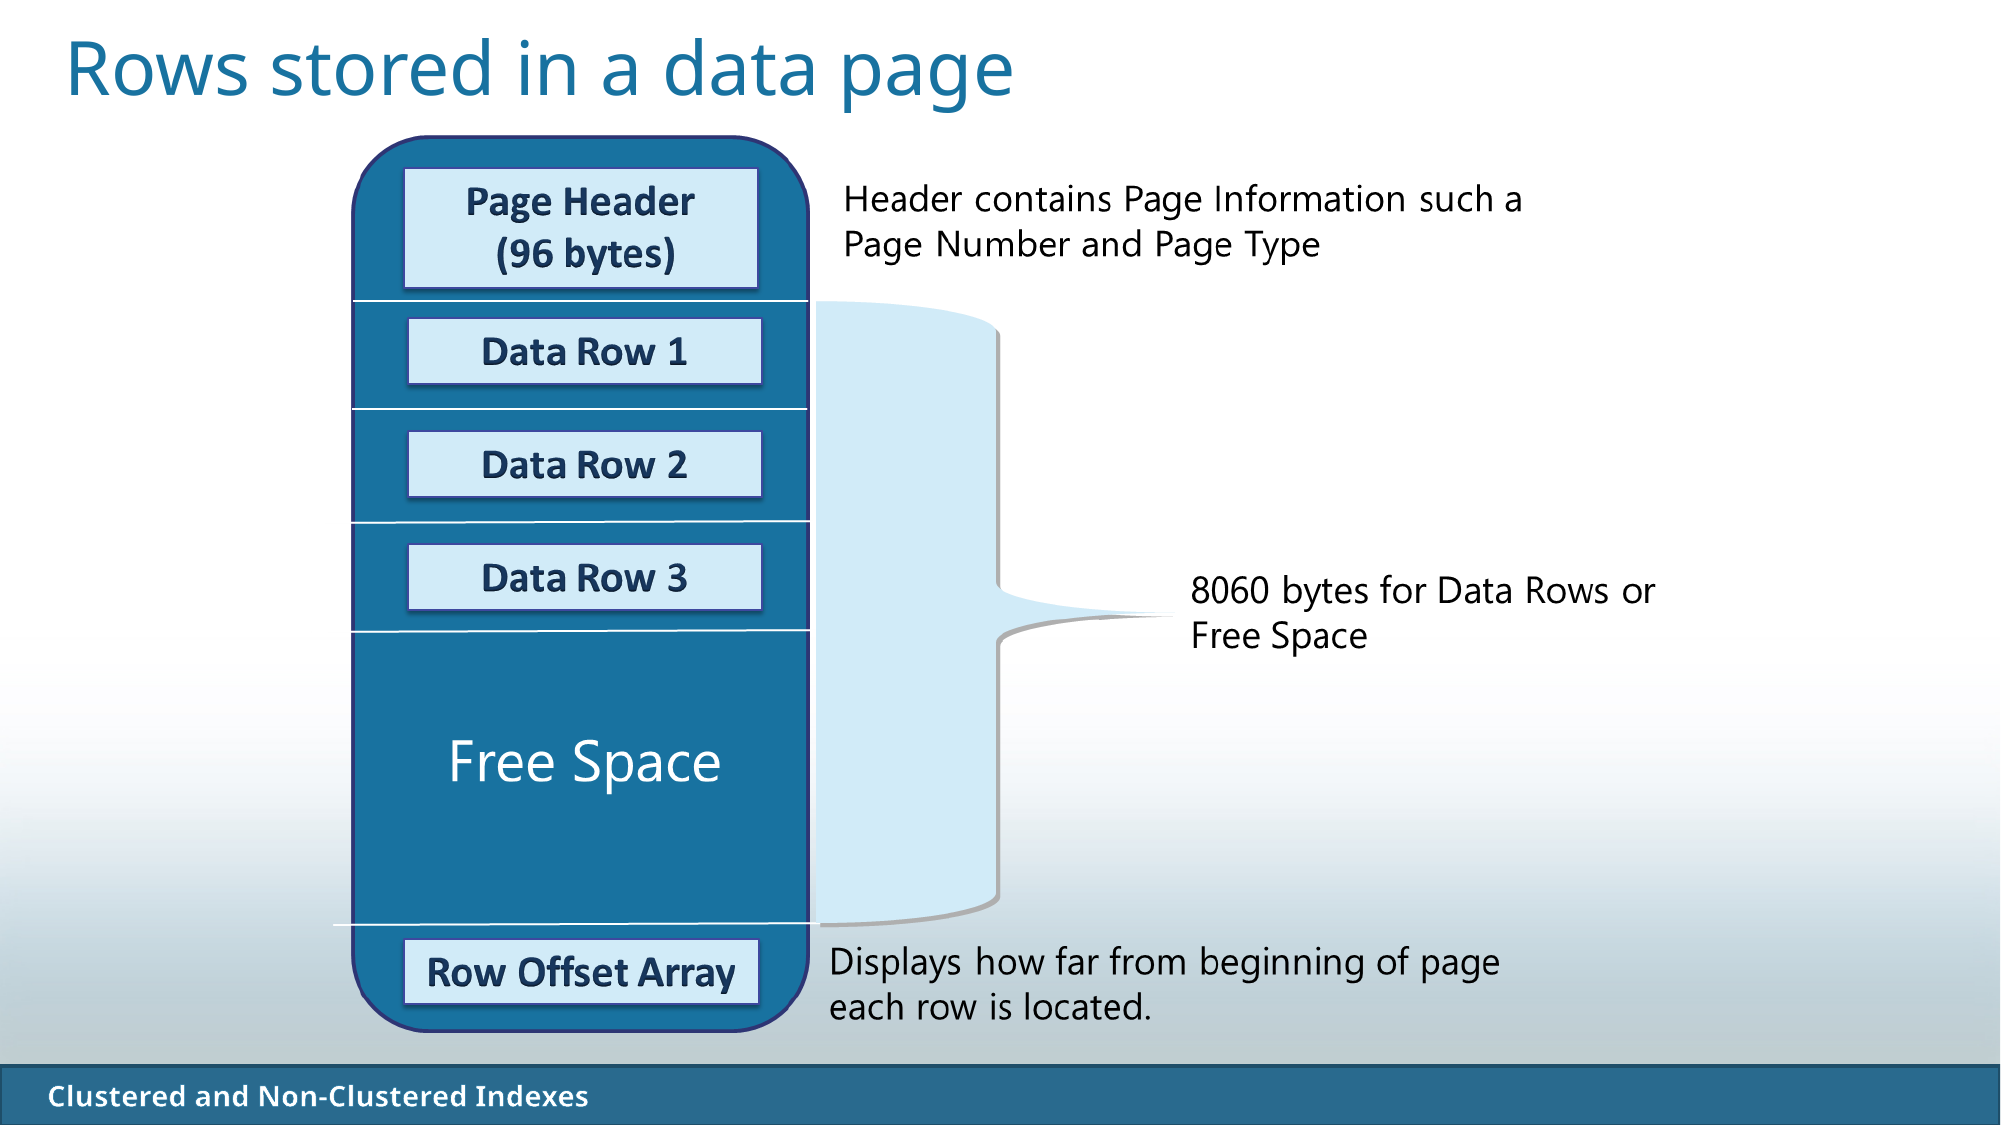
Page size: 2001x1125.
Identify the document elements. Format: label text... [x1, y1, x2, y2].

text_box Rows stored in a data page [49, 30, 1850, 218]
picture [0, 0, 2001, 1064]
